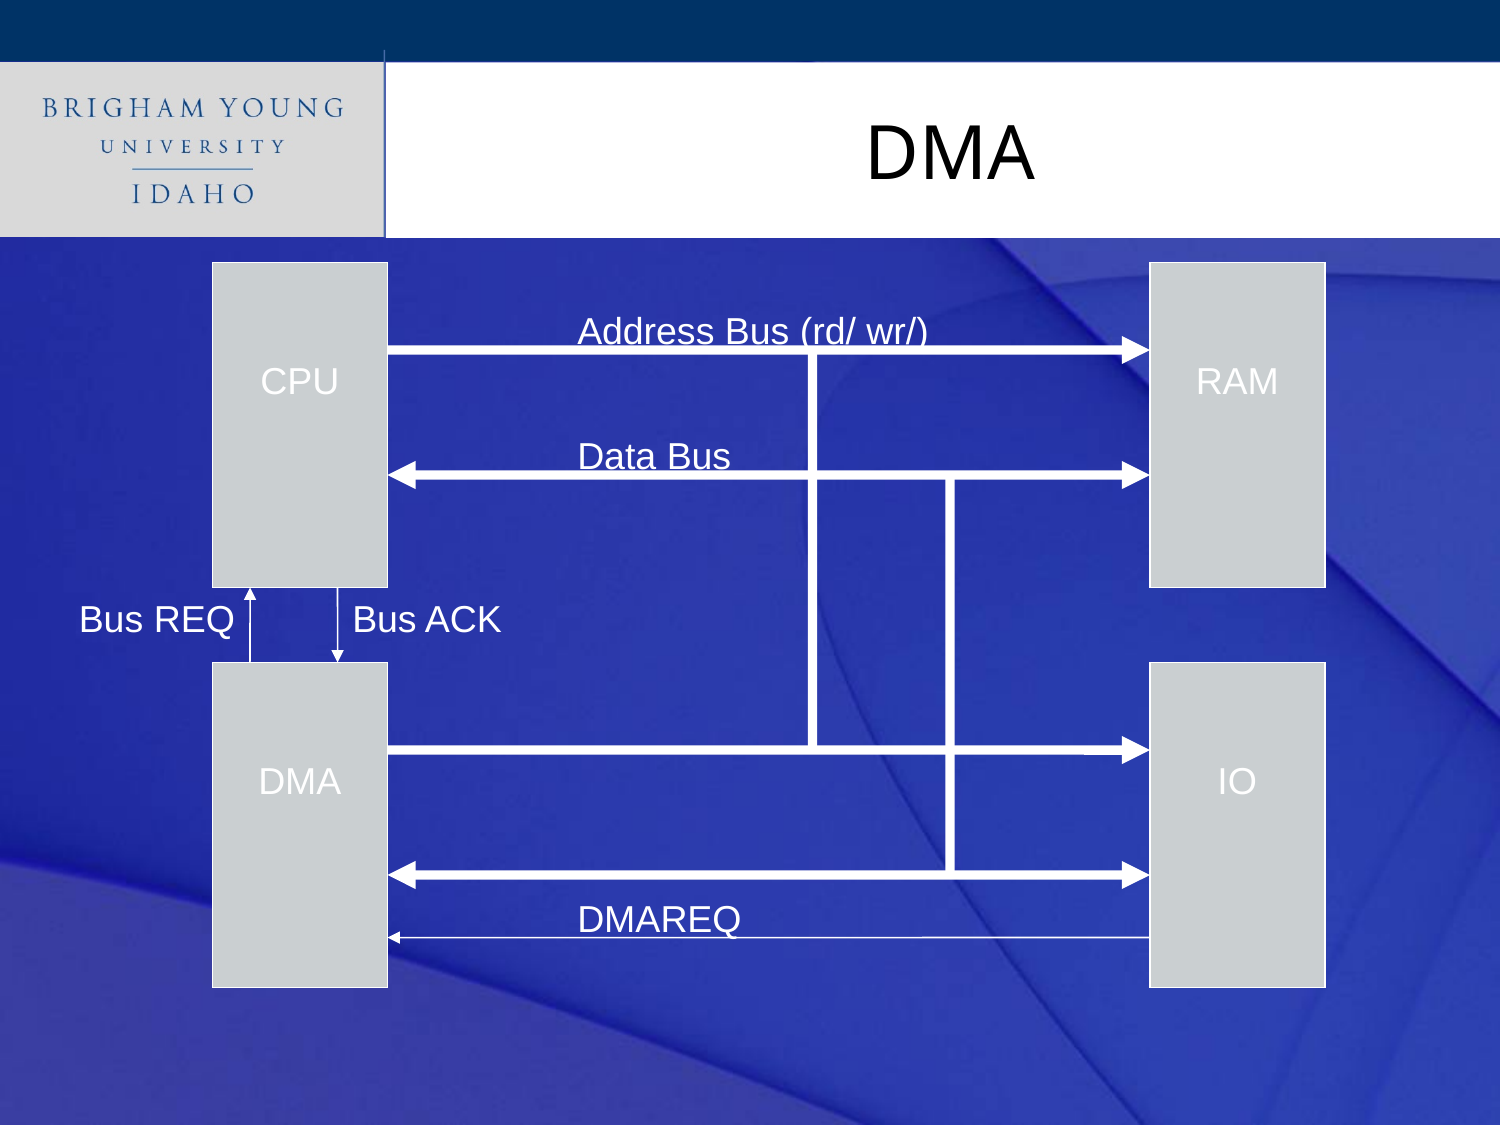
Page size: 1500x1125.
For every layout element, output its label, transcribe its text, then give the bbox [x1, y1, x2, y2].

picture [338, 476, 812, 749]
text_box [951, 743, 1150, 757]
text_box Bus REQ [62, 587, 250, 648]
picture [388, 351, 812, 474]
text_box [212, 662, 388, 988]
picture [251, 588, 337, 662]
picture [0, 62, 1500, 1125]
text_box IO [1162, 749, 1313, 810]
text_box [387, 868, 1150, 882]
text_box DMAREQ [562, 887, 925, 948]
text_box [331, 648, 344, 663]
text_box [1149, 262, 1325, 588]
text_box [249, 587, 257, 663]
text_box Bus ACK [337, 587, 525, 648]
text_box Data Bus [562, 424, 925, 485]
picture [951, 751, 1149, 874]
text_box Address Bus (rd/ wr/) [562, 299, 963, 360]
text_box CPU [224, 349, 375, 410]
text_box [387, 931, 562, 944]
picture [388, 751, 950, 874]
picture [388, 876, 1149, 937]
text_box [963, 343, 1150, 357]
picture [813, 351, 1149, 474]
text_box RAM [1162, 349, 1313, 410]
text_box [950, 468, 1150, 482]
text_box [212, 262, 388, 588]
text_box [1149, 662, 1325, 988]
text_box DMA [224, 749, 375, 810]
title DMA [474, 37, 1426, 263]
text_box [387, 468, 562, 482]
